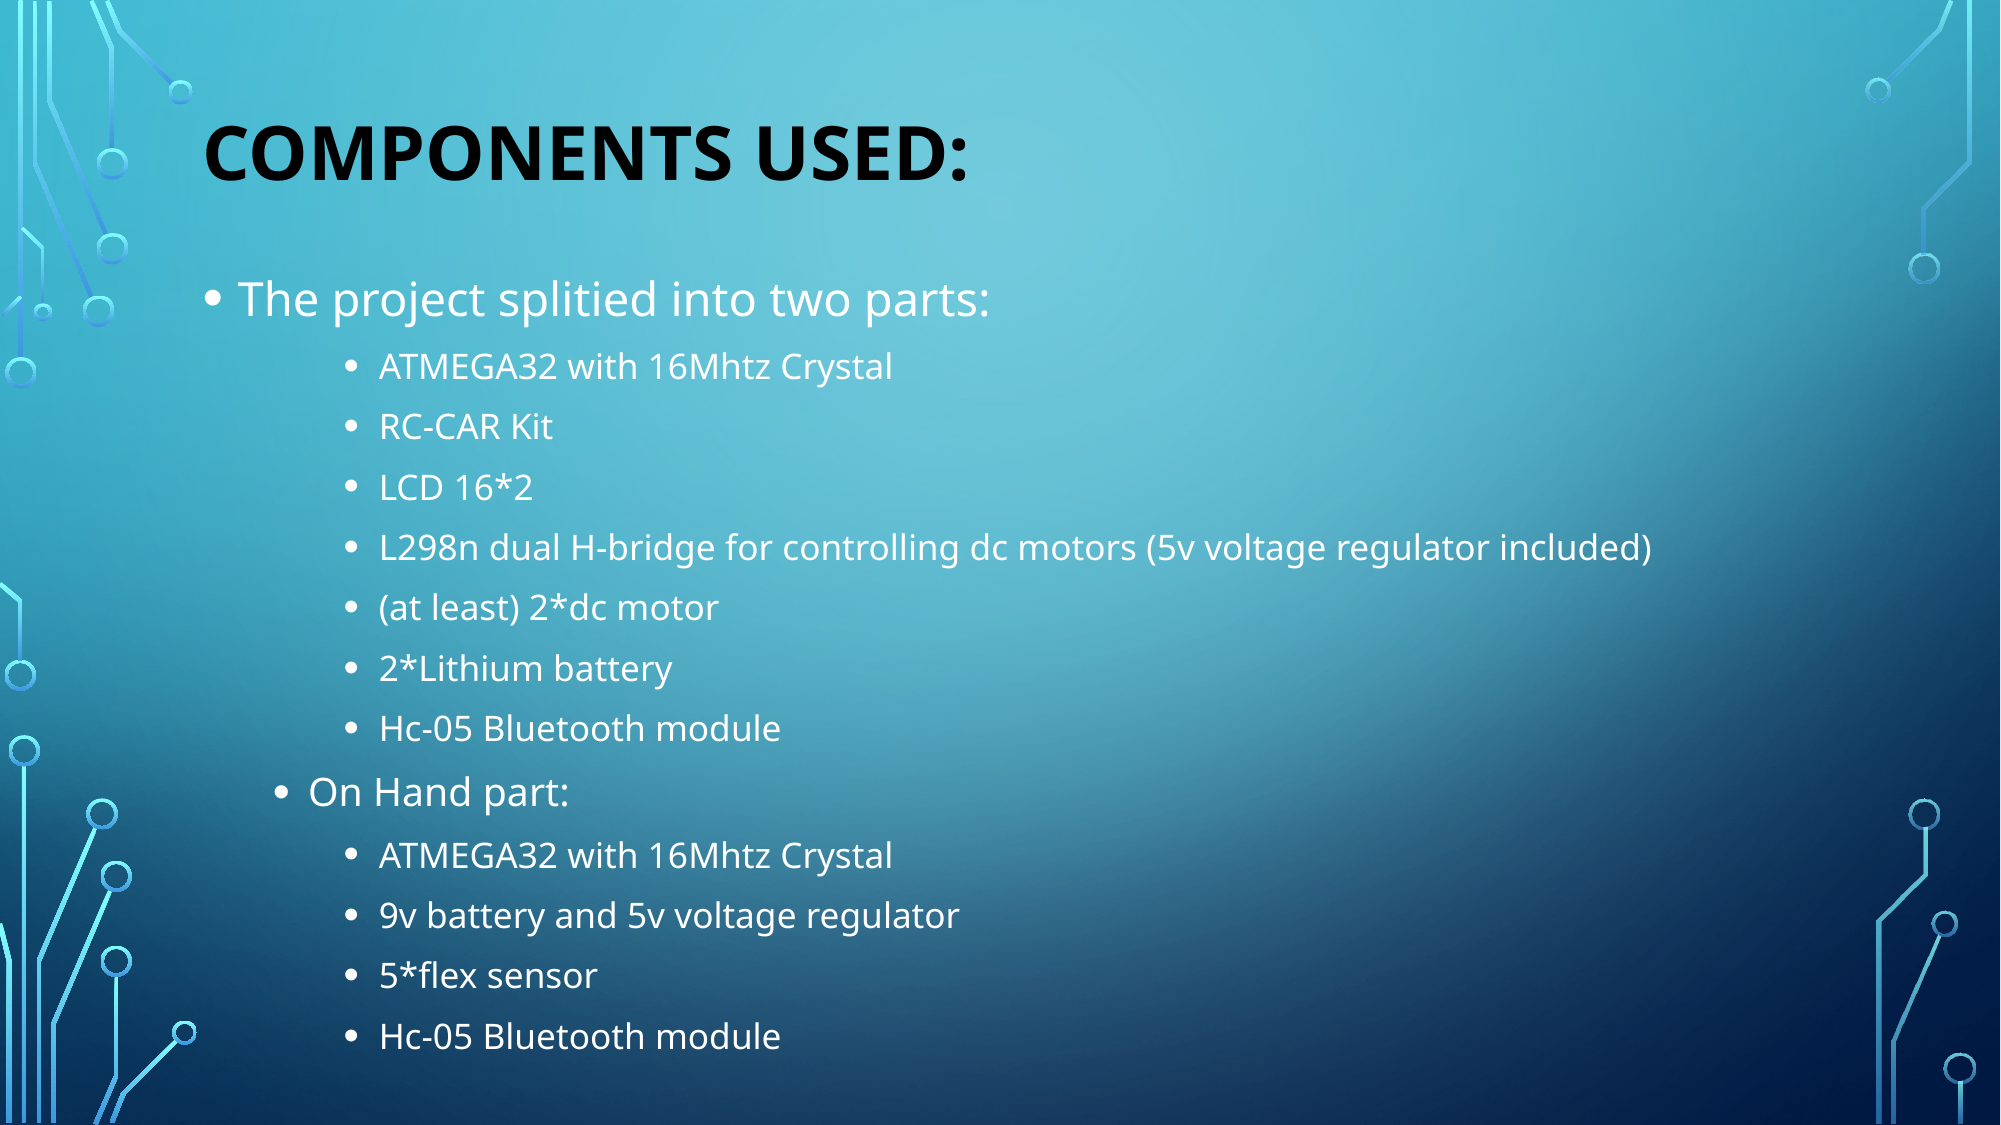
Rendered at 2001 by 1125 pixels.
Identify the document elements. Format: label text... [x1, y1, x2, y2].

list The project splitied into two parts: ATMEGA32 with 16Mhtz Crystal RC-CAR Kit LCD 16*2 L298n dual H-bridge for controlling dc motors (5v voltage regulator included) (at least) 2*dc motor 2*Lithium battery Hc-05 Bluetooth module On Hand part: ATMEGA32 with 16Mhtz Crystal 9v battery and 5v voltage regulator 5*flex sensor Hc-05 Bluetooth module [187, 250, 1813, 1068]
title Components used: [187, 101, 1813, 212]
